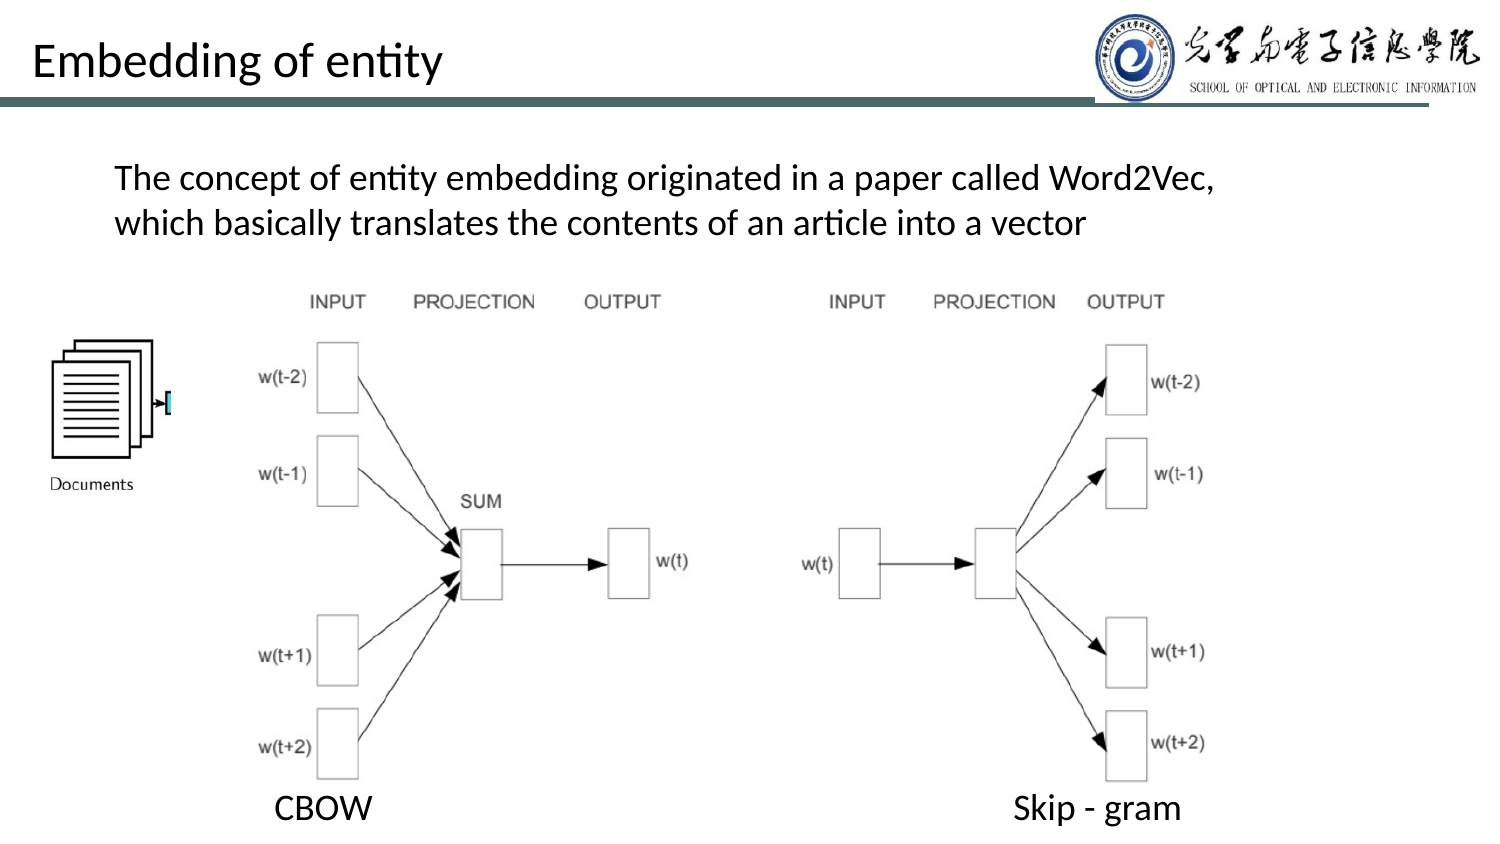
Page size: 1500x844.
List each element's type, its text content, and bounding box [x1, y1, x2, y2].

text_box The concept of entity embedding originated in a paper called Word2Vec, which basically translates the contents of an article into a vector [99, 145, 1231, 251]
picture [1095, 14, 1483, 103]
picture [40, 251, 1258, 800]
text_box Embedding of entity [17, 20, 977, 96]
text_box CBOW [259, 800, 408, 835]
text_box Skip - gram [998, 800, 1221, 835]
